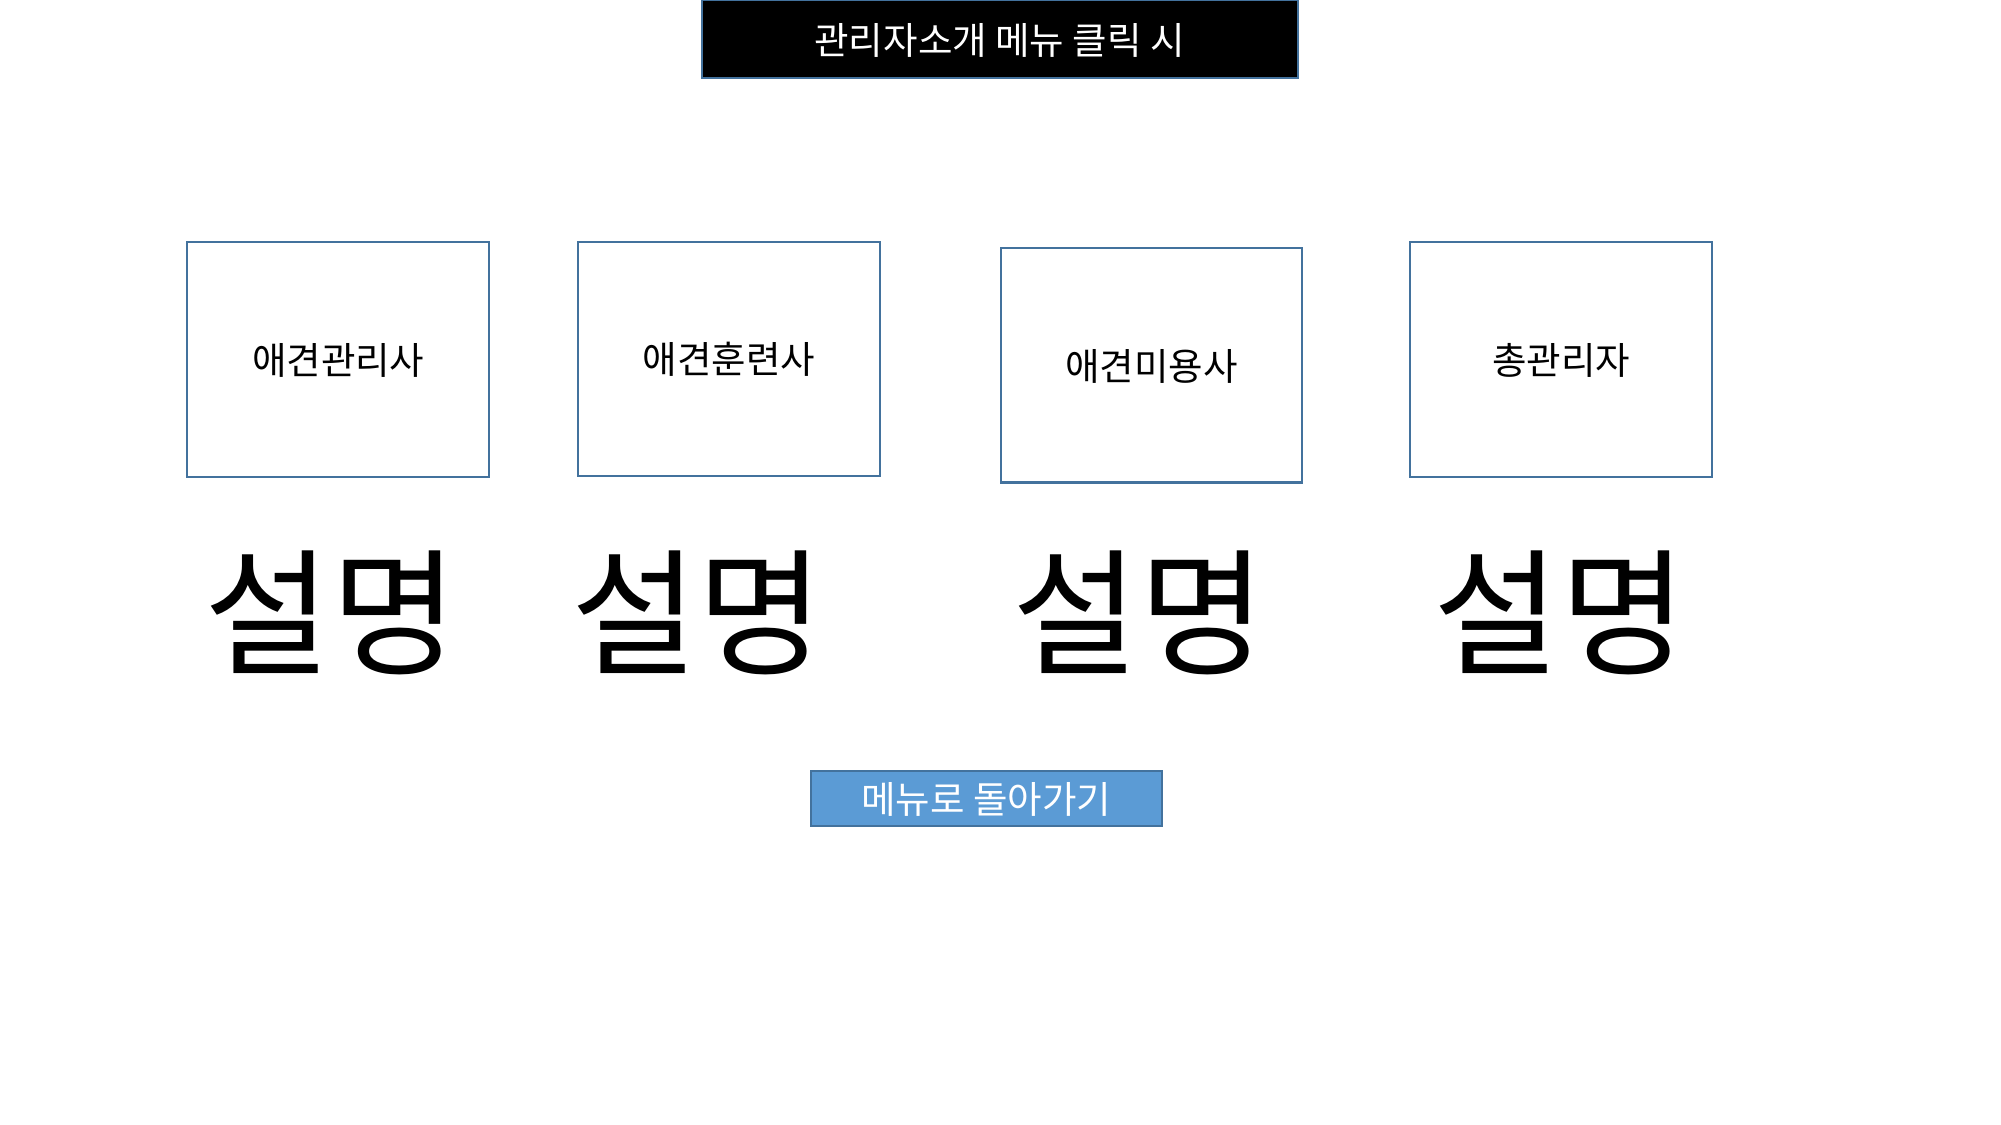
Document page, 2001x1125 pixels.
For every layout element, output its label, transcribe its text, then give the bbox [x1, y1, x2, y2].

text_box 메뉴로 돌아가기 [810, 770, 1163, 827]
text_box 설명 [997, 519, 1304, 700]
text_box 애견관리사 [186, 241, 490, 478]
text_box 애견미용사 [1000, 247, 1303, 484]
text_box 설명 [190, 519, 497, 700]
text_box 애견훈련사 [577, 241, 881, 477]
text_box 설명 [1419, 519, 1725, 700]
text_box 설명 [556, 519, 863, 700]
text_box 총관리자 [1409, 241, 1713, 478]
text_box 관리자소개 메뉴 클릭 시 [701, 0, 1299, 79]
